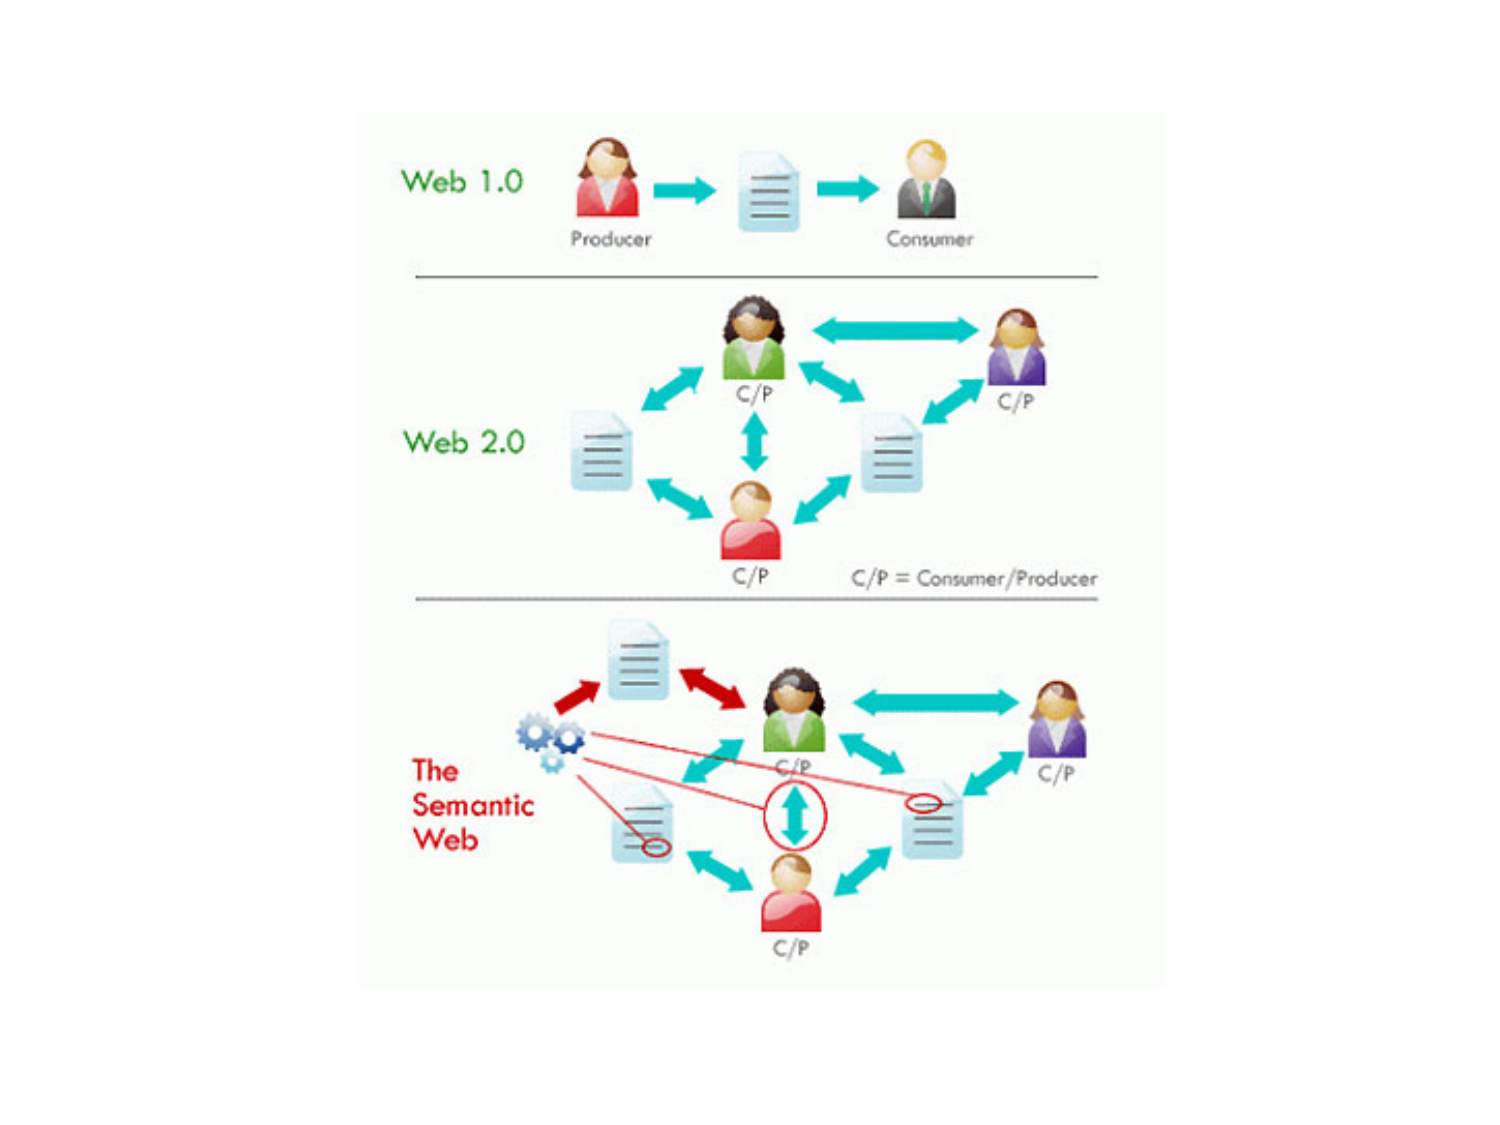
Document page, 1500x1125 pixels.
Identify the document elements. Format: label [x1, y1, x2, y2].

picture [348, 113, 1211, 1012]
